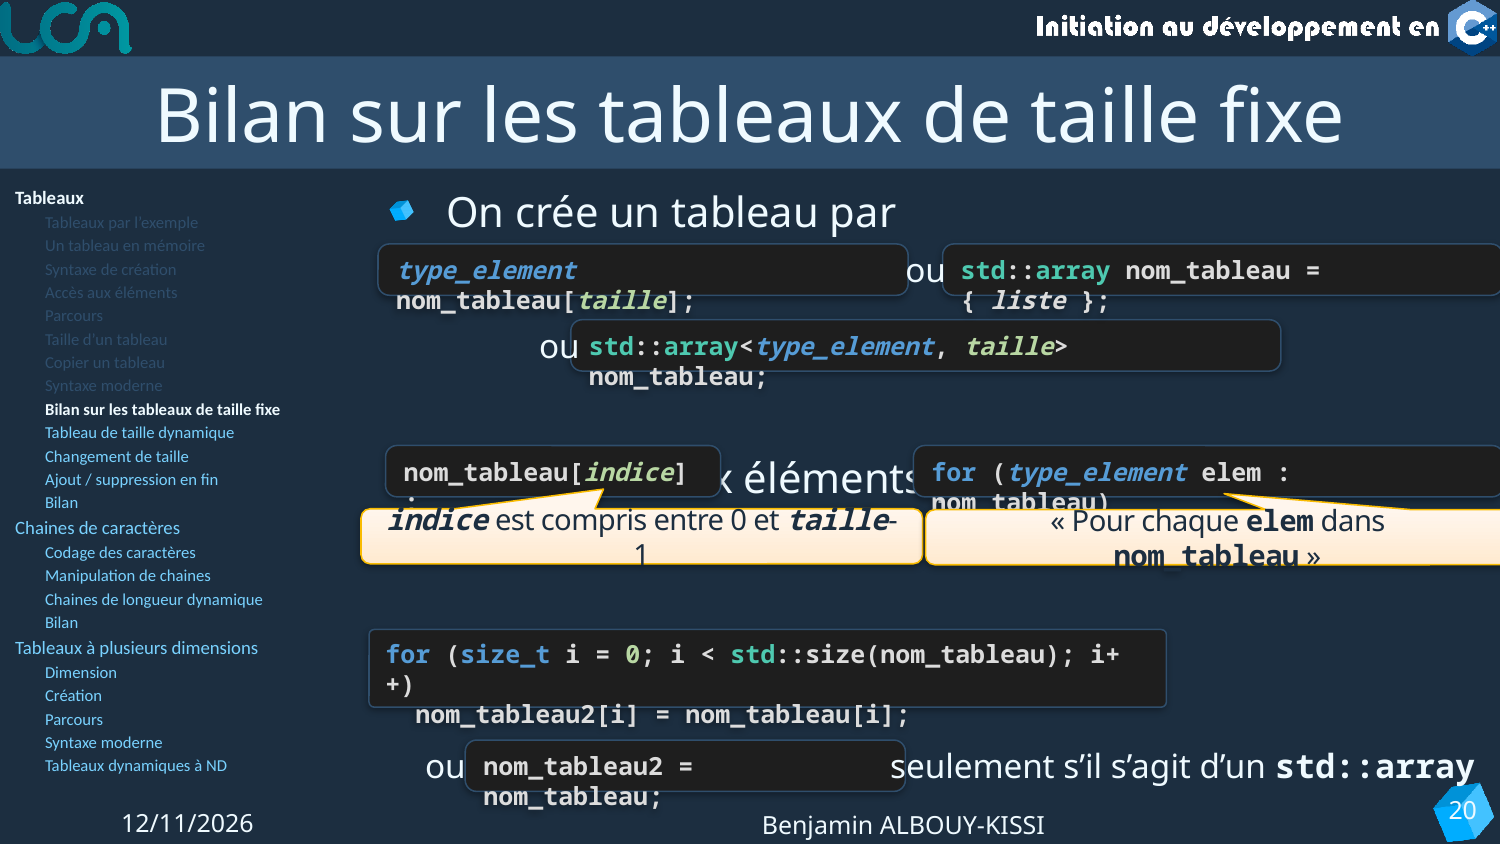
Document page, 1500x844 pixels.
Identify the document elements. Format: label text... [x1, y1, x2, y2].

picture [1476, 782, 1494, 789]
text_box for (type_element elem : nom_tableau) [912, 444, 1500, 498]
list On crée un tableau par On accède aux éléments par On copie un tableau par [375, 297, 1475, 510]
text_box for (size_t i = 0; i < std::size(nom_tableau); i++) nom_tableau2[i] = nom_tableau[i]; [368, 628, 1168, 708]
title Bilan sur les tableaux de taille fixe [24, 56, 1475, 169]
text_box nom_tableau[indice]; [384, 444, 722, 498]
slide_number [0, 807, 374, 844]
list On crée un tableau par On accède aux éléments par On copie un tableau par [375, 178, 1475, 248]
text_box type_element nom_tableau[taille]; [377, 243, 890, 297]
text_box std::array nom_tableau = { liste }; [961, 243, 1500, 297]
list Tableaux Tableaux par l’exemple Un tableau en mémoire Syntaxe de création Accès aux éléments Parcours Taille d’un tableau Copier un tableau Syntaxe moderne Bilan sur les tableaux de taille fixe Tableau de taille dynamique Changement de taille Ajout / suppression en fin Bilan Chaines de caractères Codage des caractères Manipulation de chaines Chaines de longueur dynamique Bilan Tableaux à plusieurs dimensions Dimension Création Parcours Syntaxe moderne Tableaux dynamiques à ND [0, 178, 375, 807]
text_box « Pour chaque elem dans nom_tableau » [924, 492, 1500, 566]
text_box std::array<type_element, taille> nom_tableau; [595, 318, 1282, 372]
list On crée un tableau par On accède aux éléments par On copie un tableau par [375, 568, 1475, 806]
text_box ou [524, 317, 595, 373]
footer Benjamin ALBOUY-KISSI [374, 806, 1433, 844]
picture [402, 200, 414, 221]
text_box ou [890, 242, 961, 297]
picture [0, 2, 132, 54]
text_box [410, 737, 1475, 794]
picture [1433, 835, 1445, 842]
picture [1465, 835, 1494, 842]
text_box indice est compris entre 0 et taille-1 [360, 488, 923, 565]
picture [1033, 0, 1500, 56]
slide_number 20 [1432, 789, 1494, 835]
picture [389, 200, 396, 207]
